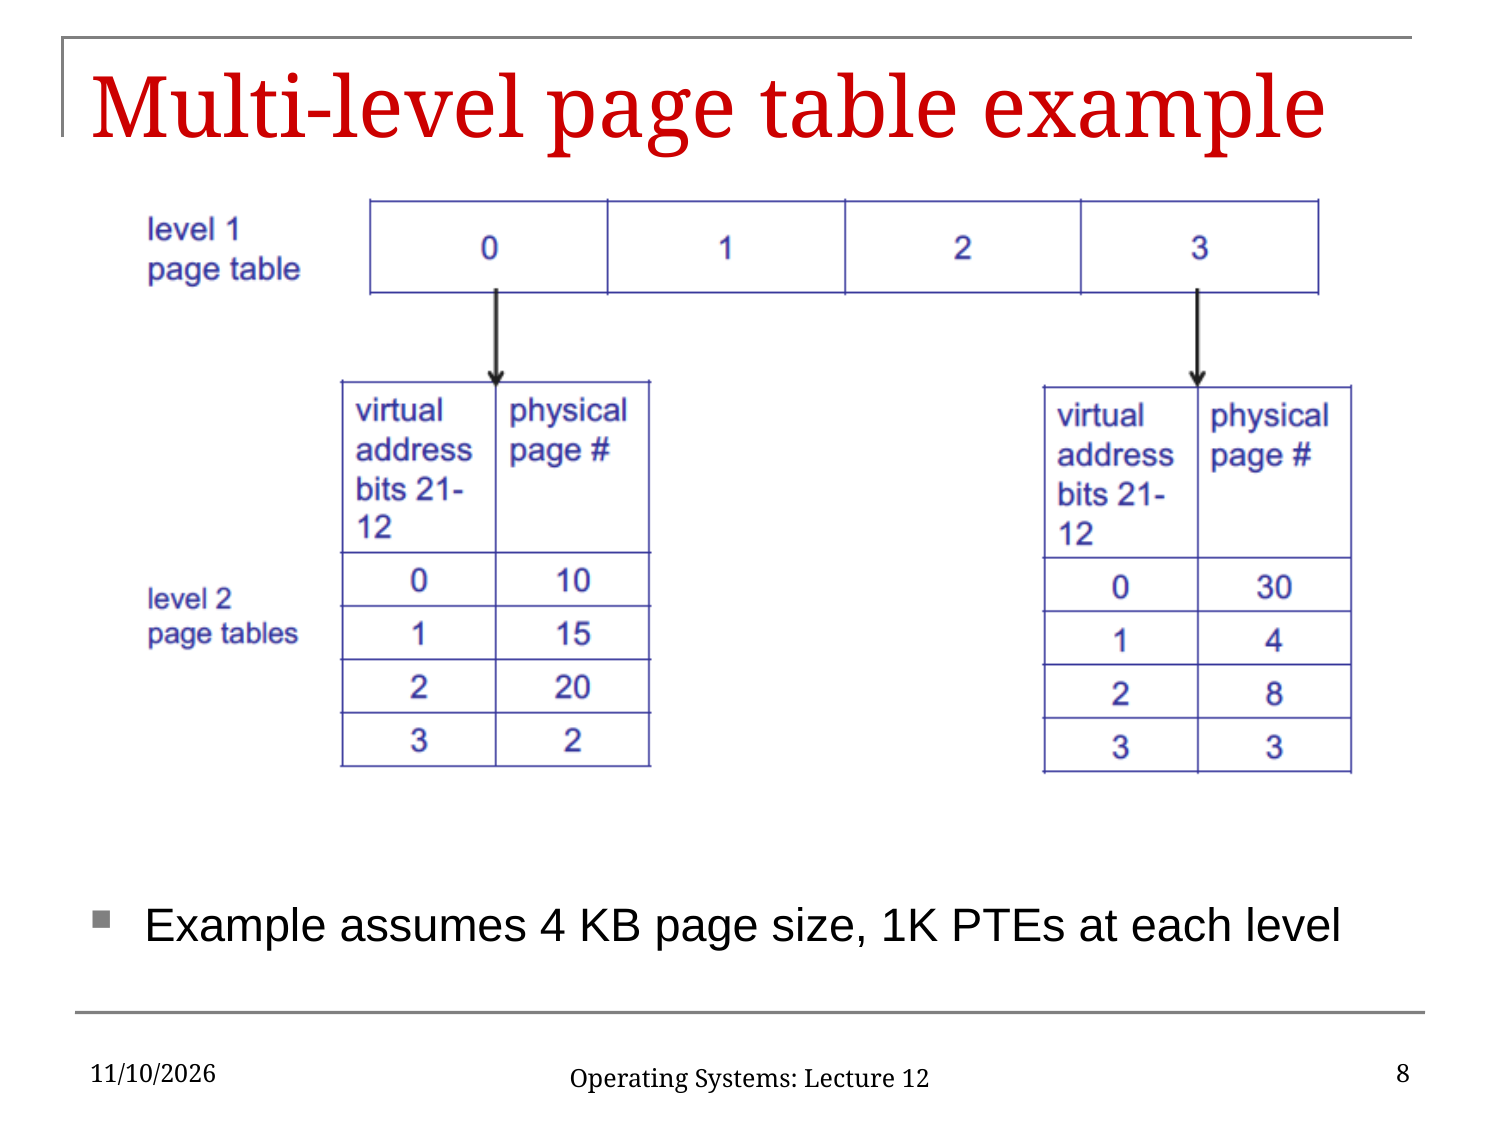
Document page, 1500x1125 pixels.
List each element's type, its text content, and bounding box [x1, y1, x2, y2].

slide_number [74, 1023, 426, 1100]
title Multi-level page table example [75, 45, 1425, 163]
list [74, 187, 1426, 788]
slide_number 8 [1074, 1023, 1426, 1100]
list Example assumes 4 KB page size, 1K PTEs at each level [75, 887, 1425, 1006]
footer Operating Systems: Lecture 12 [512, 1024, 988, 1101]
